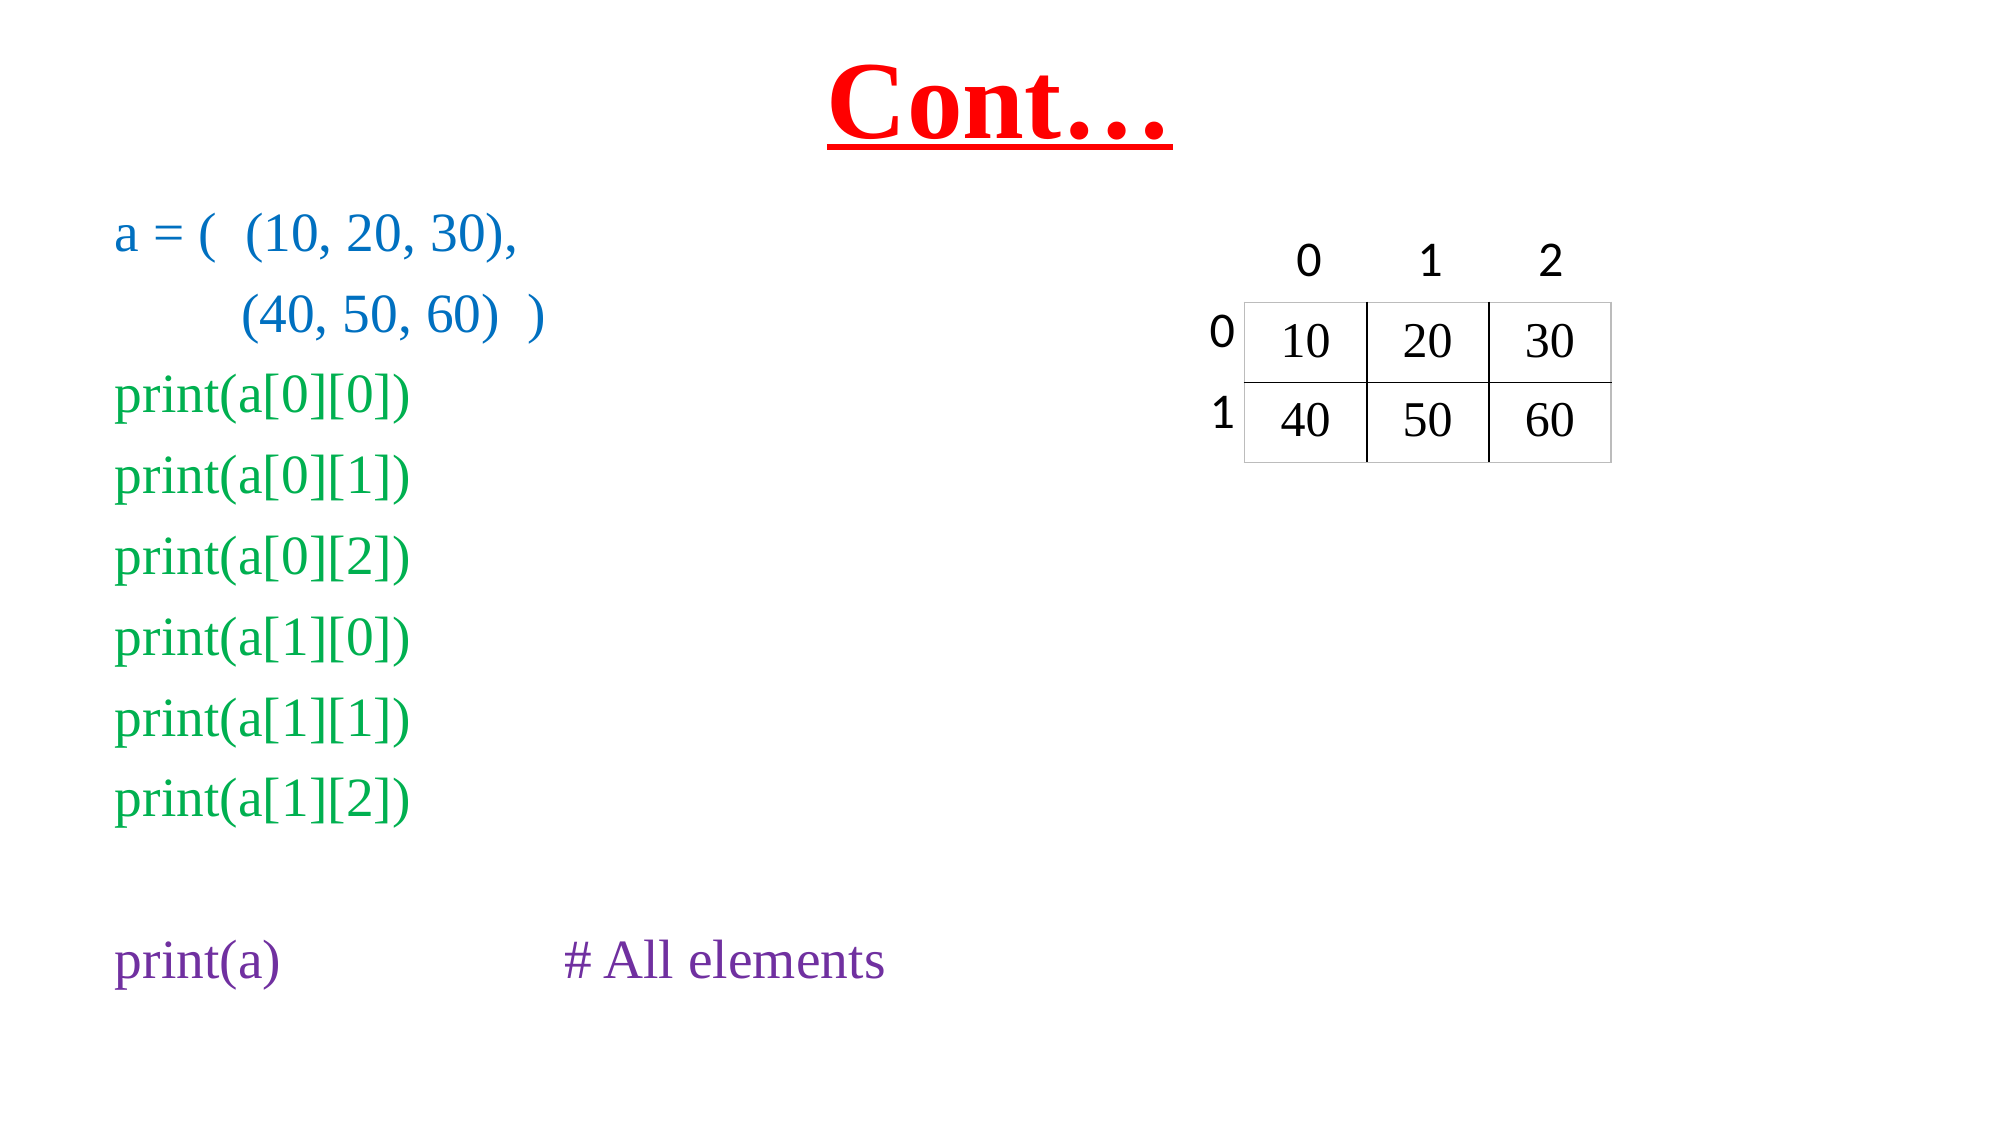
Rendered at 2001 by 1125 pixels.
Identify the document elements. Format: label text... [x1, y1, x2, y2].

table_cell 40 [1294, 383, 1366, 462]
title Cont… [99, 8, 1900, 195]
table_header 10 [1294, 310, 1366, 382]
table_header 30 [1490, 310, 1610, 382]
table_header 20 [1368, 310, 1488, 382]
list a = ( (10, 20, 30), (40, 50, 60) ) print(a[0][0]) print(a[0][1]) print(a[0][2]) print(a[1][0]) print(a[1][1]) print(a[1][2]) print(a) # All elements [99, 195, 1900, 1030]
table_cell 1 [1150, 381, 1294, 462]
table_cell 60 [1490, 383, 1610, 462]
table_header 0 [1150, 300, 1294, 381]
table_cell 50 [1368, 383, 1488, 462]
table_header 2 [1490, 229, 1611, 310]
table_header 0 [1249, 229, 1369, 310]
table_header 1 [1369, 229, 1490, 310]
